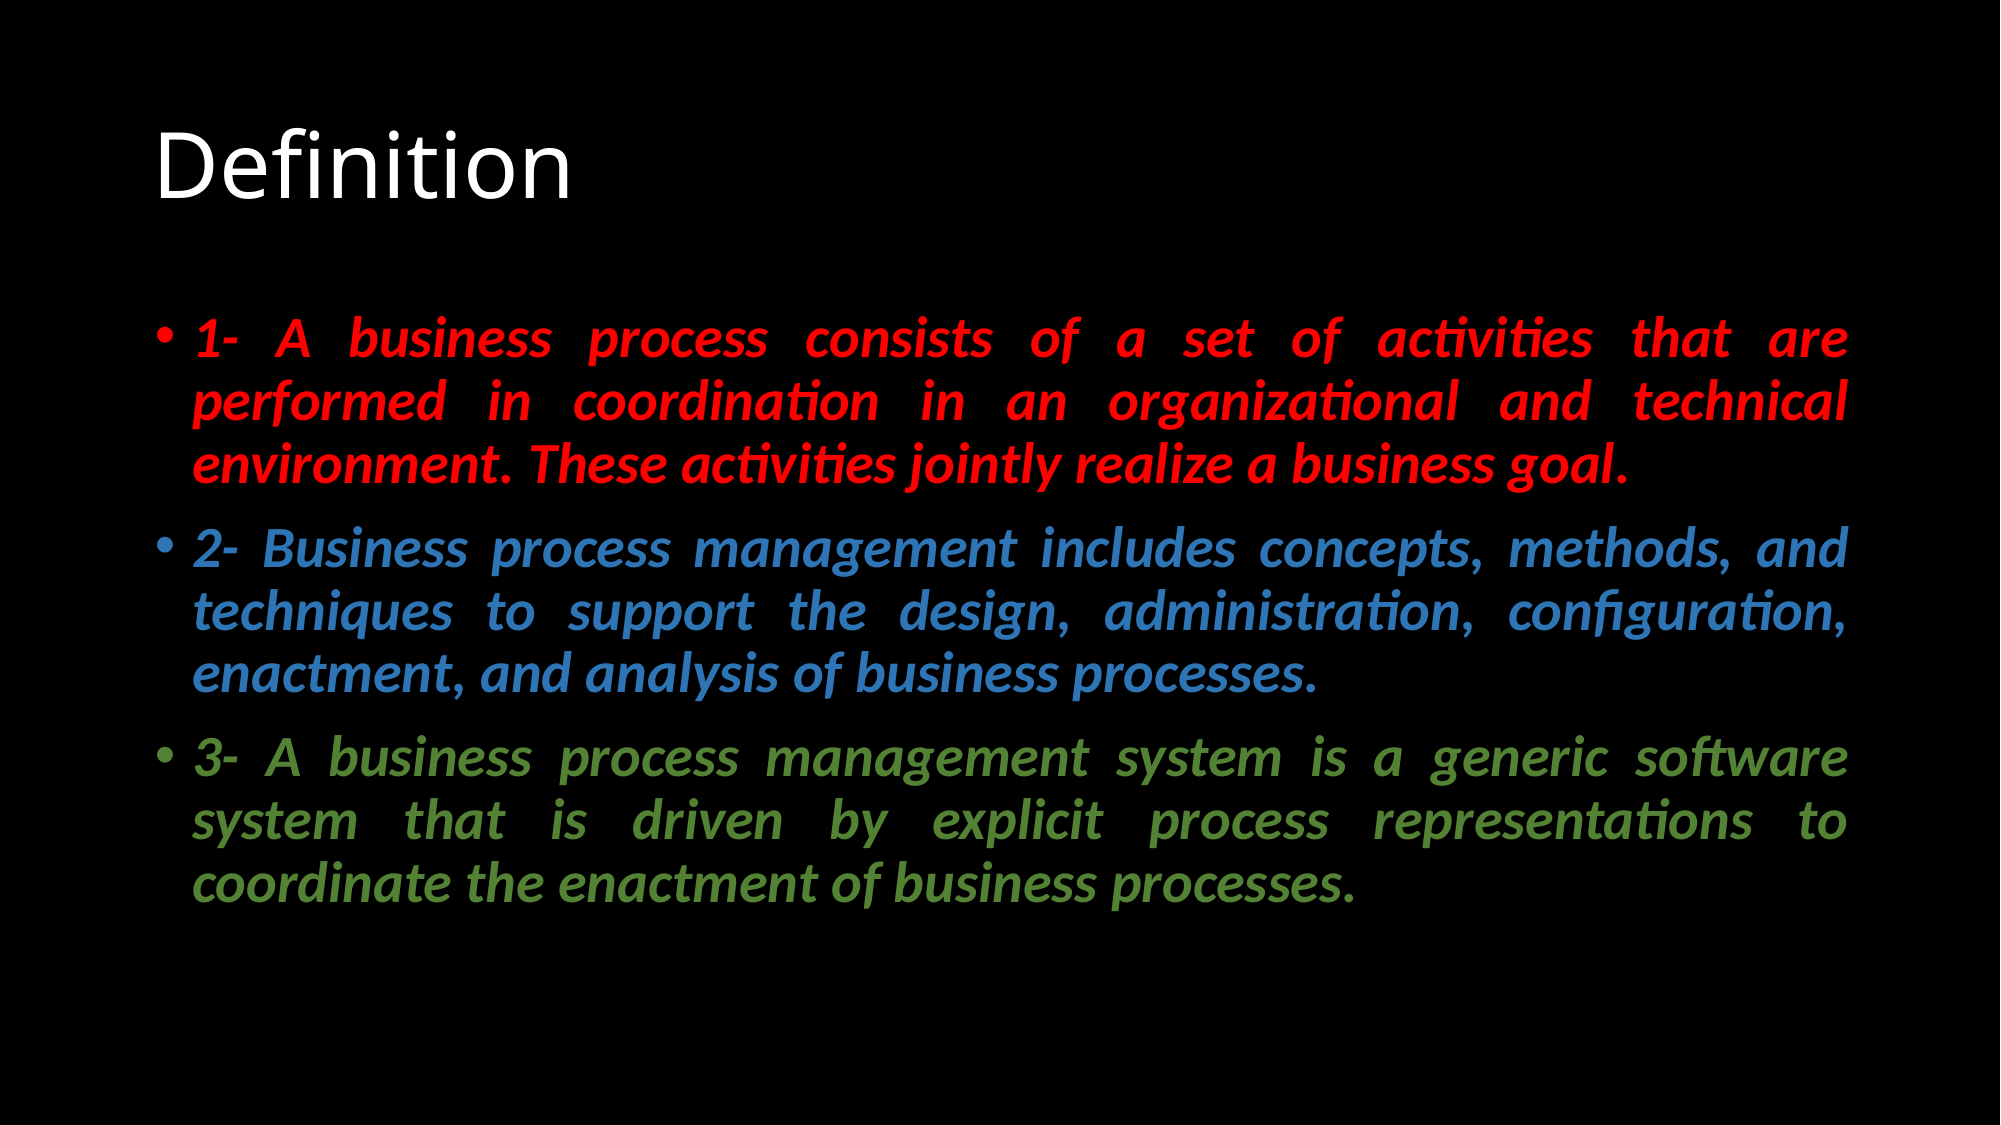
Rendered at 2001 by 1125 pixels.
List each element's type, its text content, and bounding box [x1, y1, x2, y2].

title Definition [137, 59, 1863, 278]
list 1- A business process consists of a set of activities that are performed in coordination in an organizational and technical environment. These activities jointly realize a business goal. 2- Business process management includes concepts, methods, and techniques to support the design, administration, configuration, enactment, and analysis of business processes. 3- A business process management system is a generic software system that is driven by explicit process representations to coordinate the enactment of business processes. [139, 299, 1865, 1014]
